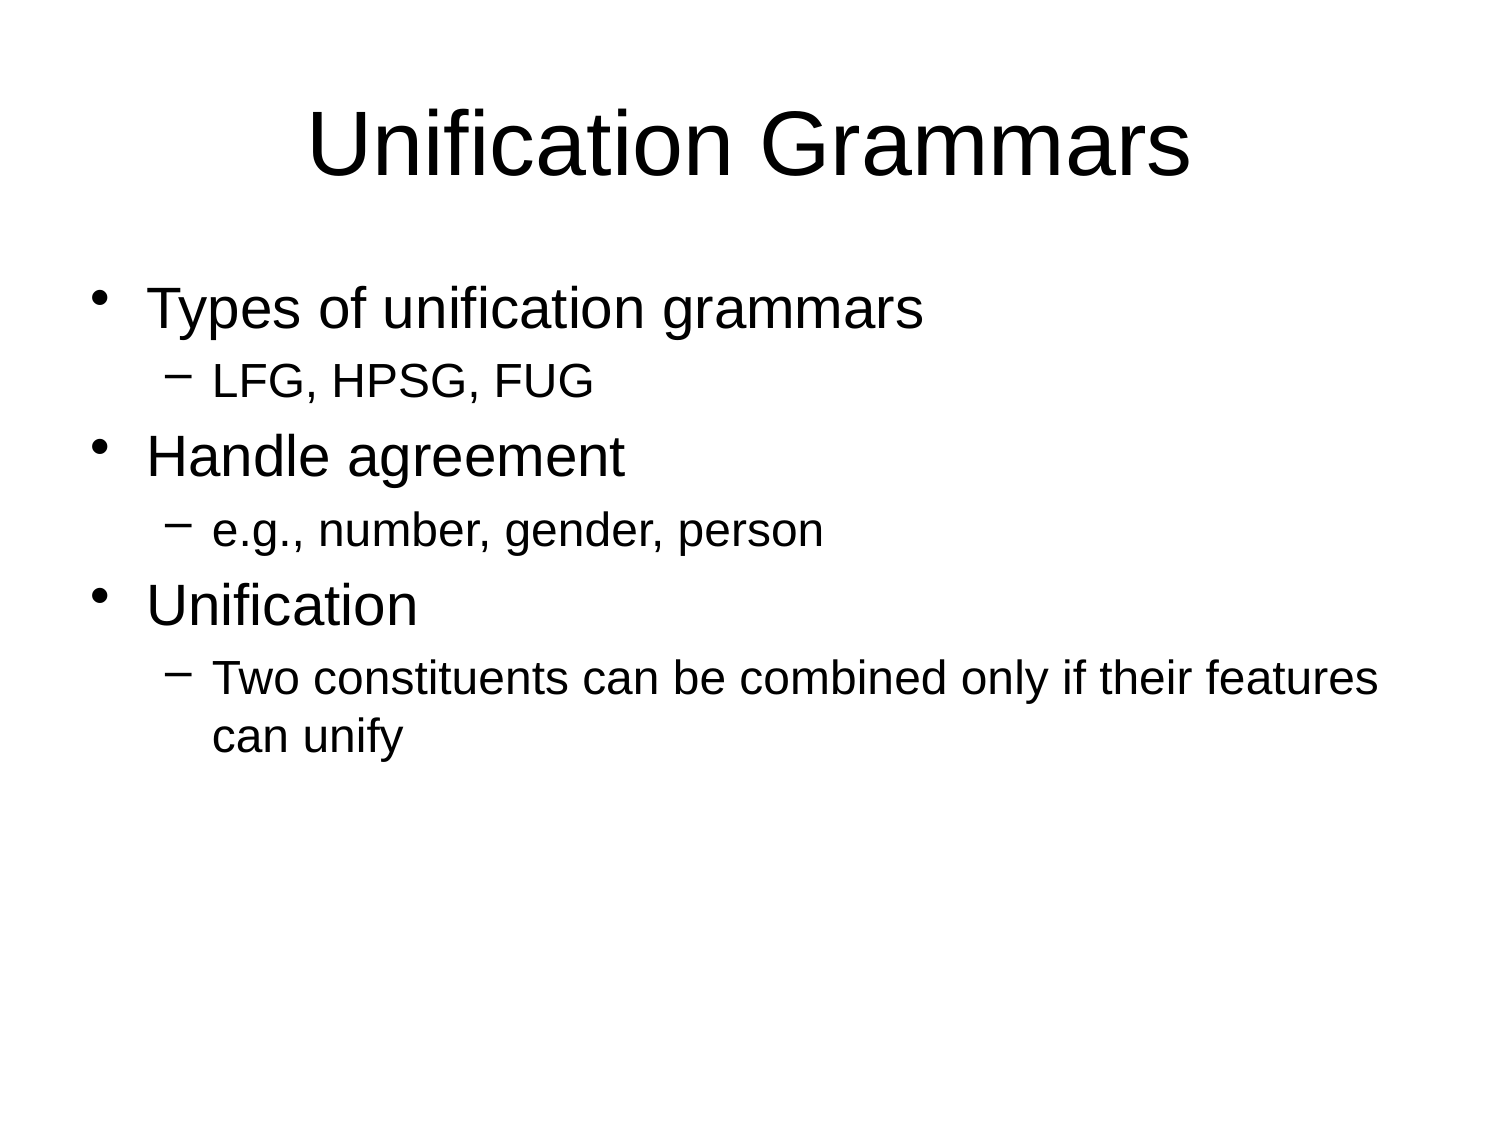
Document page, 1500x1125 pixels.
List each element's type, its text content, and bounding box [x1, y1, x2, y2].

list Types of unification grammars LFG, HPSG, FUG Handle agreement e.g., number, gender, person Unification Two constituents can be combined only if their features can unify [75, 262, 1425, 1005]
title Unification Grammars [75, 45, 1425, 233]
